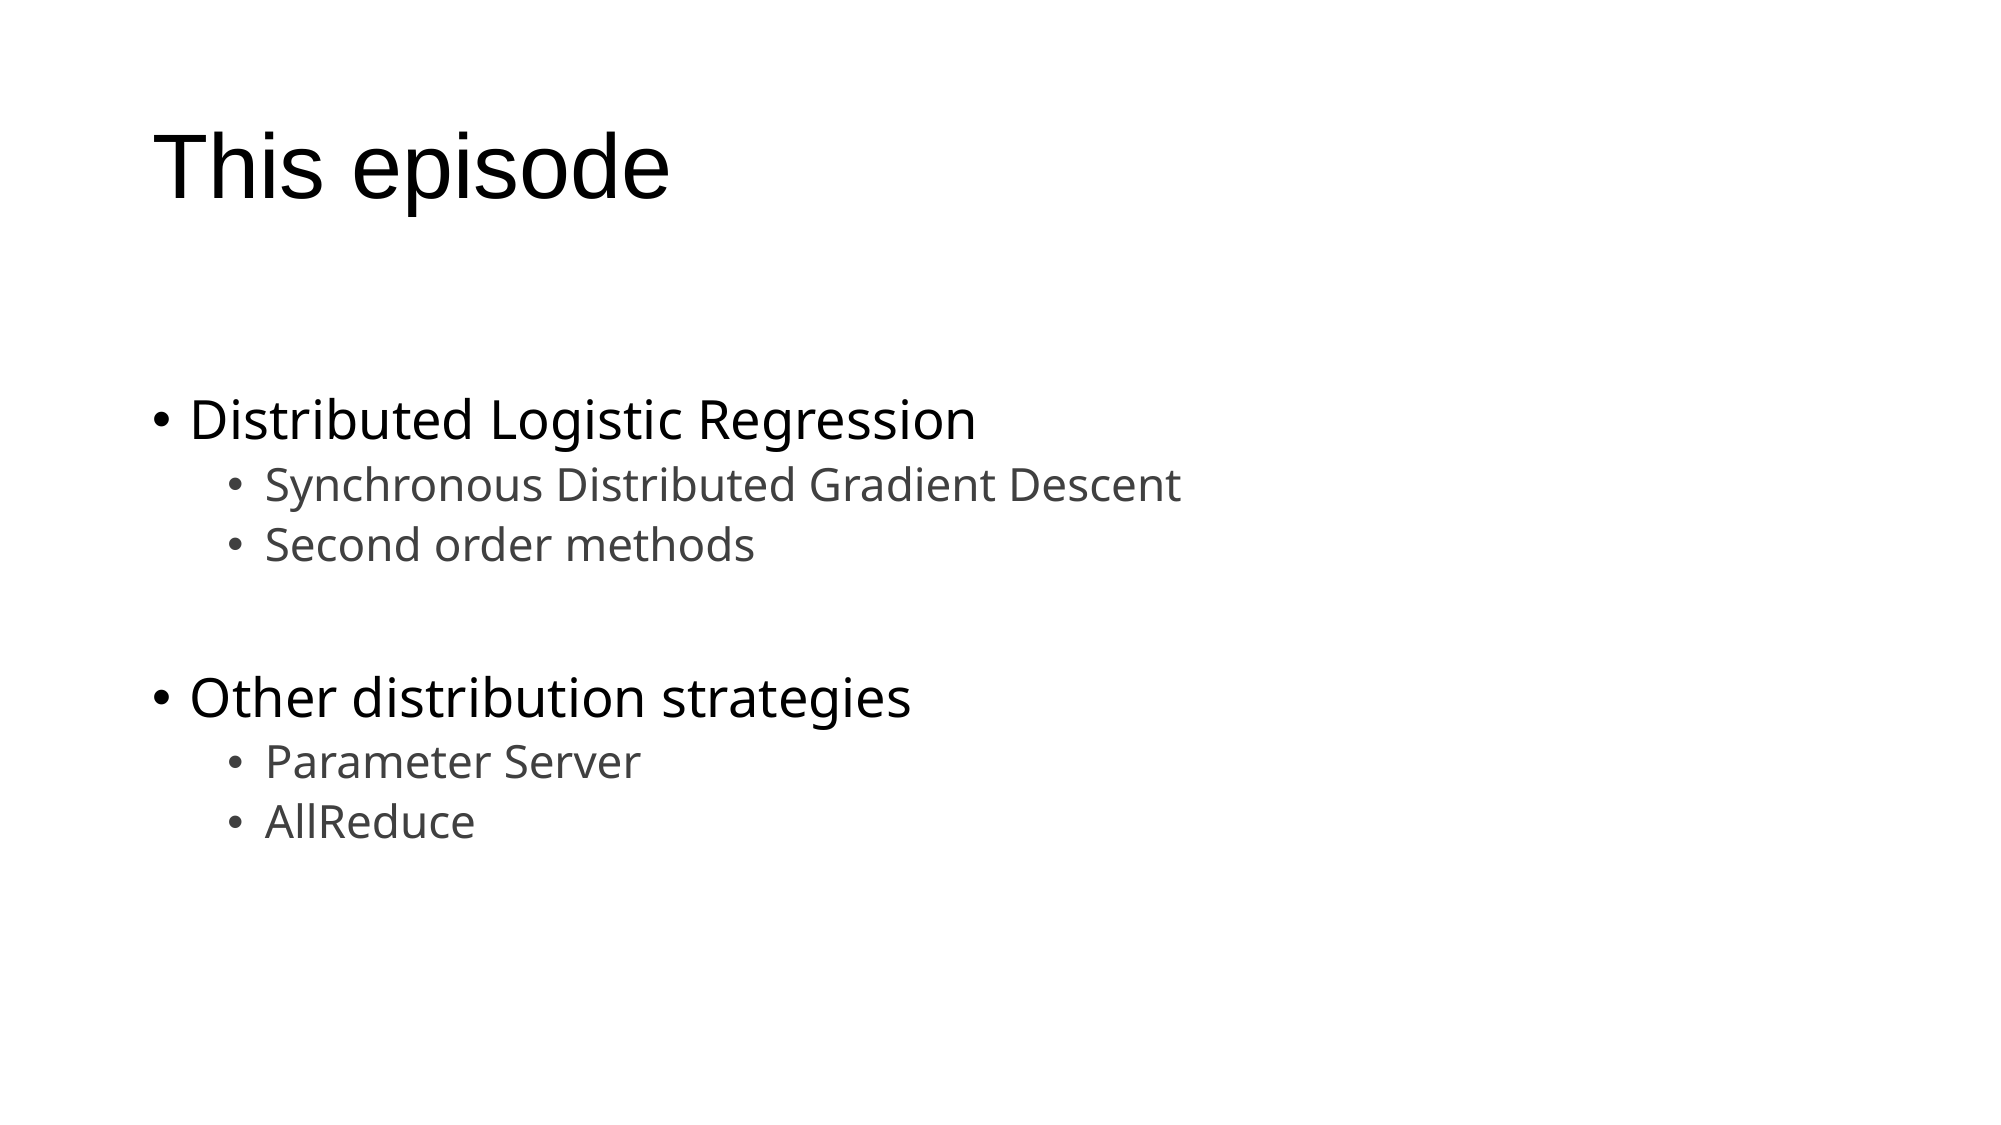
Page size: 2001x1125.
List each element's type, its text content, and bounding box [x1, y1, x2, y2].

title This episode [137, 59, 1863, 278]
list Distributed Logistic Regression Synchronous Distributed Gradient Descent Second order methods Other distribution strategies Parameter Server AllReduce [137, 299, 1863, 1014]
